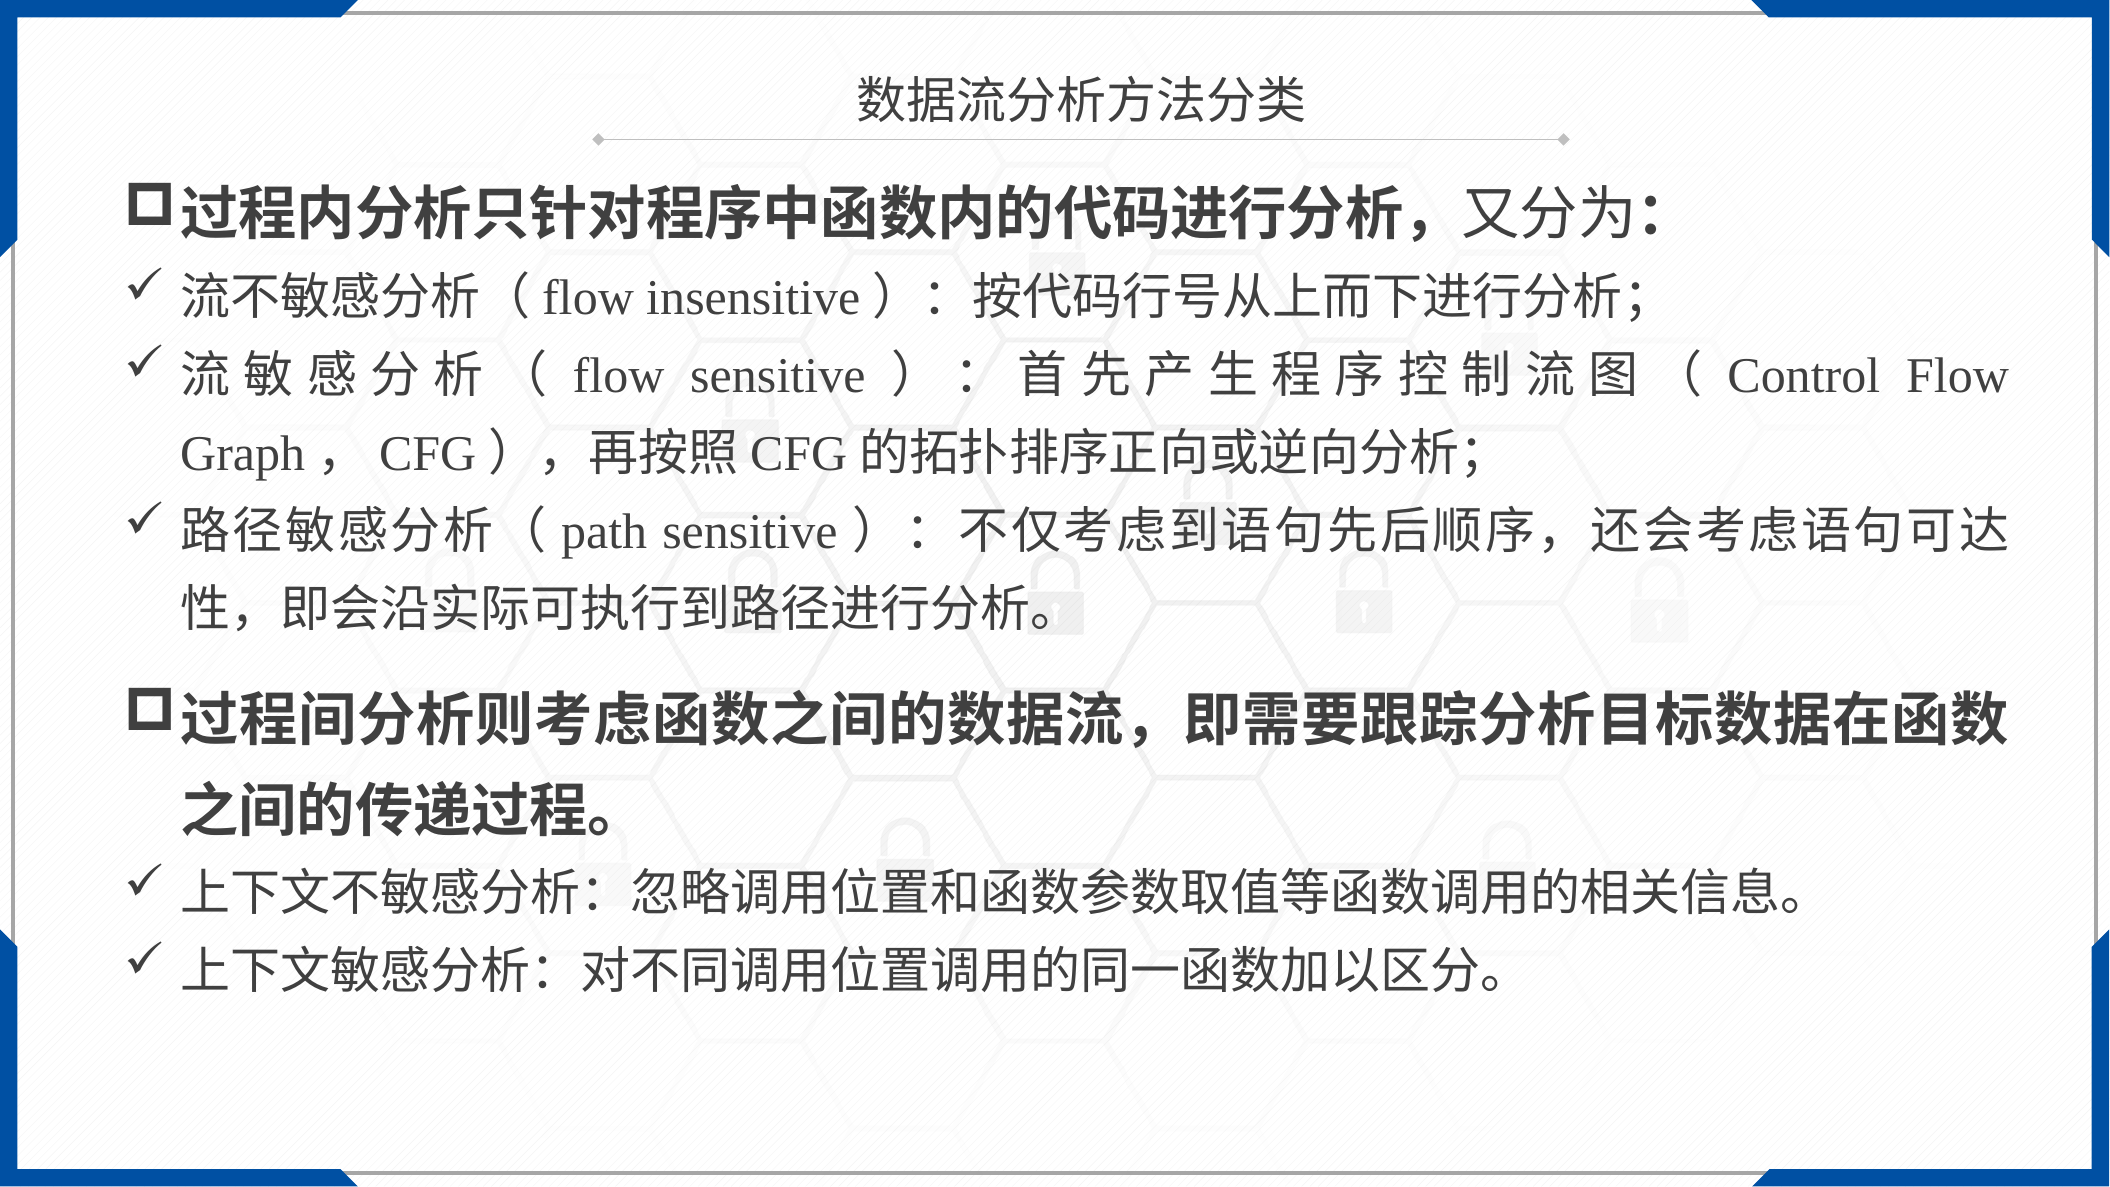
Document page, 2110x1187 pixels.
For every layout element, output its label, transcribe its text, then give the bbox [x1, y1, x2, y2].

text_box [546, 61, 1616, 140]
picture [80, 0, 2029, 1187]
text_box 过程内分析只针对程序中函数内的代码进行分析，又分为： 流不敏感分析（flow insensitive）：按代码行号从上而下进行分析； 流敏感分析（flow sensitive）：首先产生程序控制流图（Control Flow Graph，CFG），再按照CFG的拓扑排序正向或逆向分析； 路径敏感分析（path sensitive）：不仅考虑到语句先后顺序，还会考虑语句可达性，即会沿实际可执行到路径进行分析。 过程间分析则考虑函数之间的数据流，即需要跟踪分析目标数据在函数之间的传递过程。 上下文不敏感分析：忽略调用位置和函数参数取值等函数调用的相关信息。 上下文敏感分析：对不同调用位置调用的同一函数加以区分。 [109, 148, 2024, 1006]
